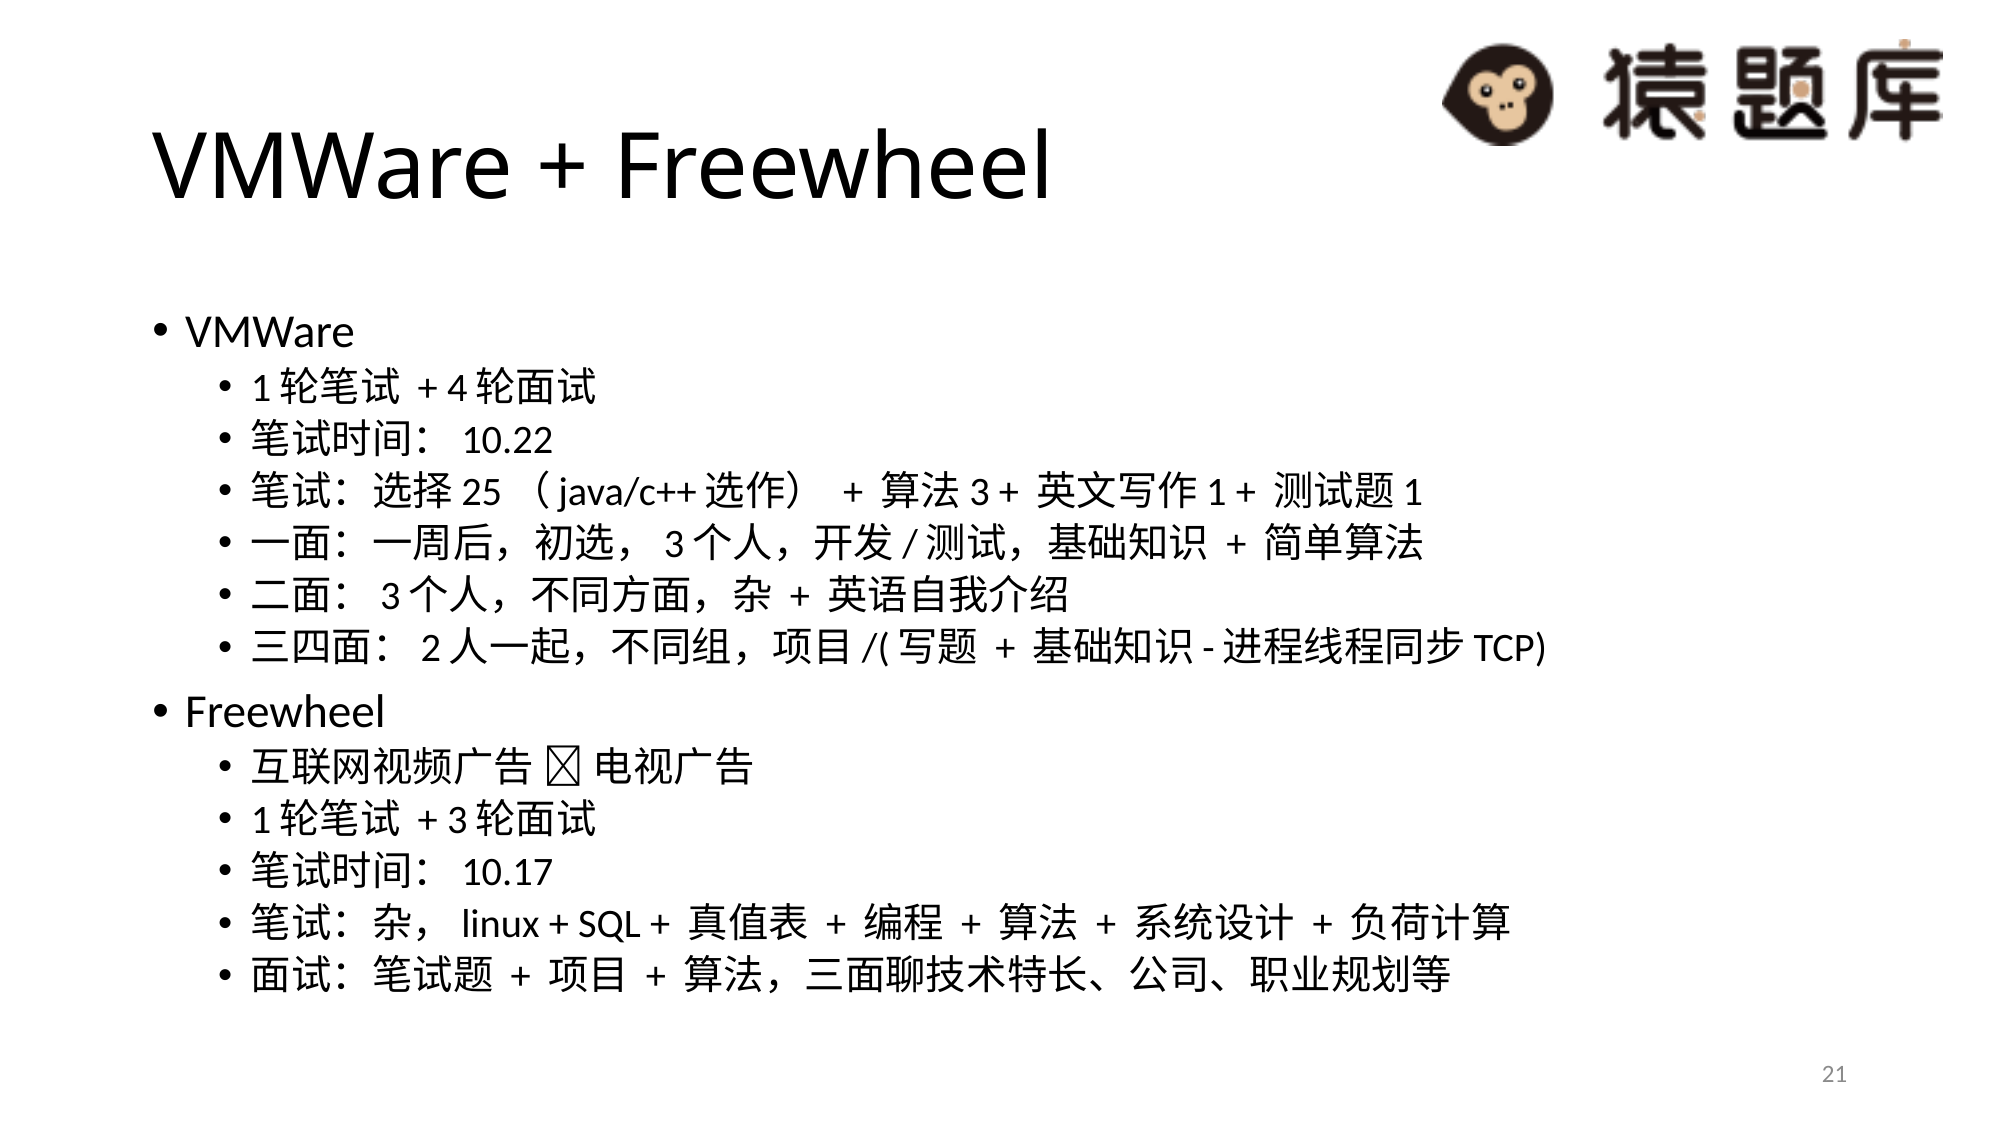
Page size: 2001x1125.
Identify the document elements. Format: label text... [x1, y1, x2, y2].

picture [1442, 39, 1943, 146]
list VMWare 1轮笔试 + 4轮面试 笔试时间：10.22 笔试：选择25（java/c++选作） + 算法3 + 英文写作1 + 测试题1 一面：一周后，初选，3个人，开发/测试，基础知识 + 简单算法 二面：3个人，不同方面，杂 + 英语自我介绍 三四面：2人一起，不同组，项目/(写题 + 基础知识-进程线程同步TCP) Freewheel 互联网视频广告  电视广告 1轮笔试 + 3轮面试 笔试时间：10.17 笔试：杂，linux + SQL + 真值表 + 编程 + 算法 + 系统设计 + 负荷计算 面试：笔试题 + 项目 + 算法，三面聊技术特长、公司、职业规划等 [137, 299, 1863, 1014]
title VMWare + Freewheel [137, 59, 1863, 278]
slide_number 21 [1412, 1042, 1863, 1103]
